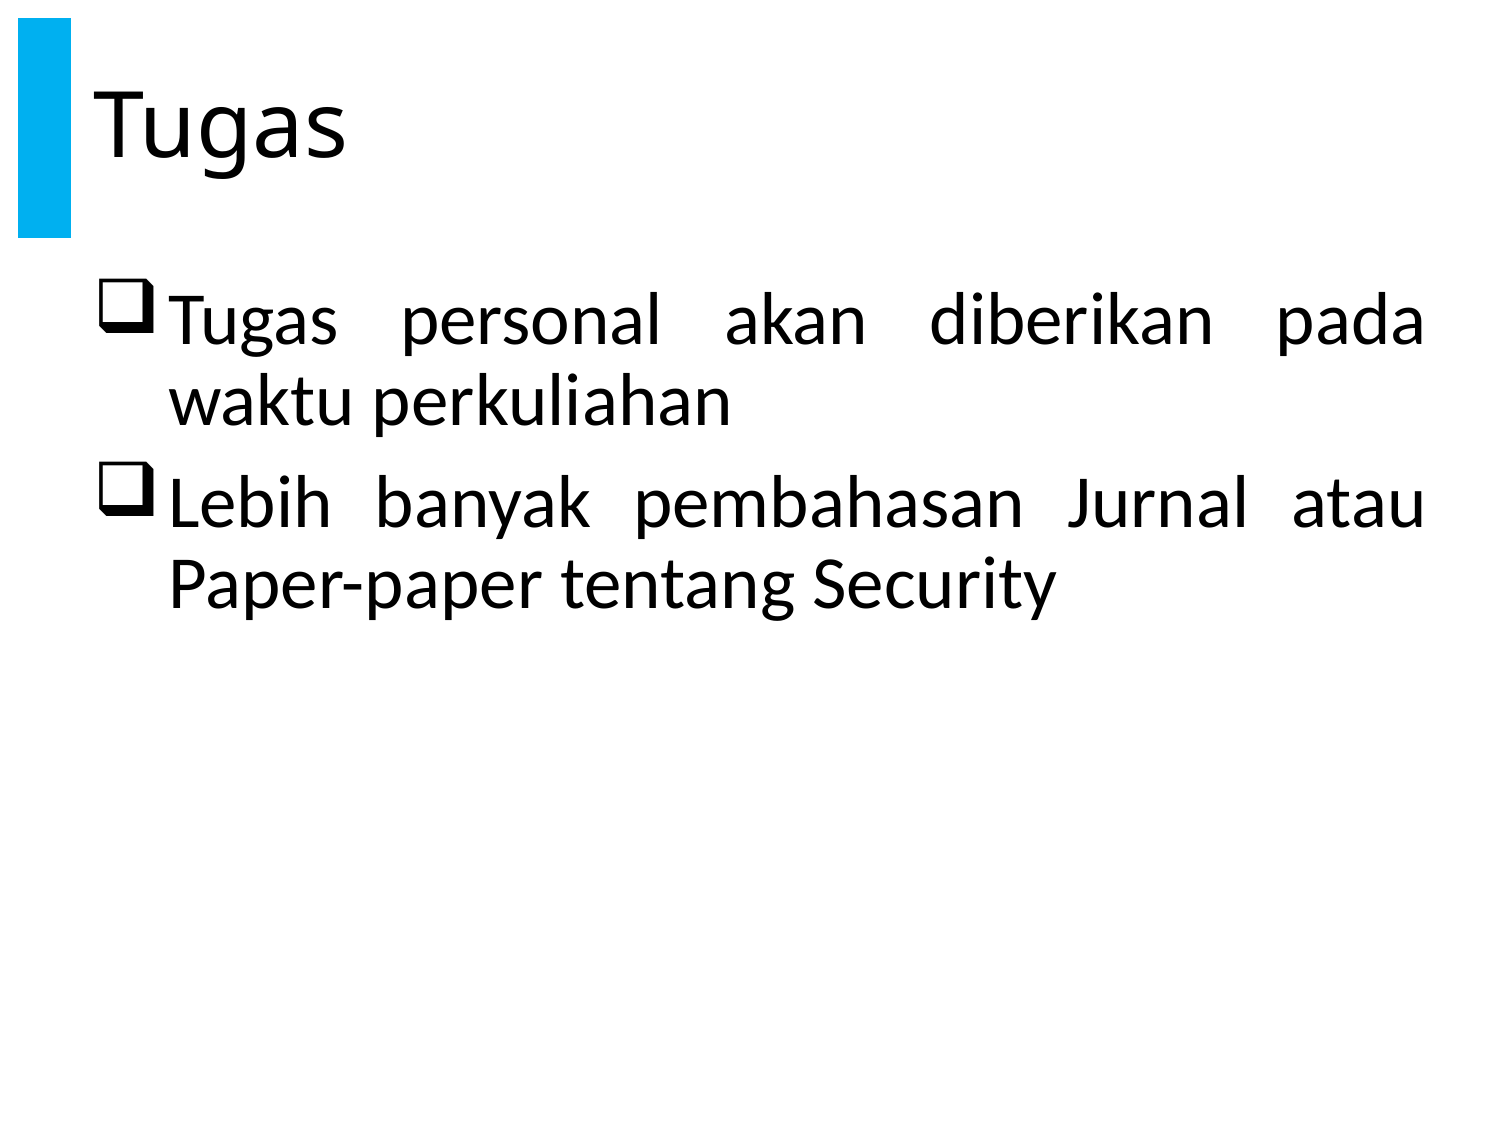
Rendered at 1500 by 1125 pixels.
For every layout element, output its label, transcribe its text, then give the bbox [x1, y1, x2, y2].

title Tugas [78, 19, 1443, 237]
list Tugas personal akan diberikan pada waktu perkuliahan Lebih banyak pembahasan Jurnal atau Paper-paper tentang Security [78, 272, 1443, 1070]
